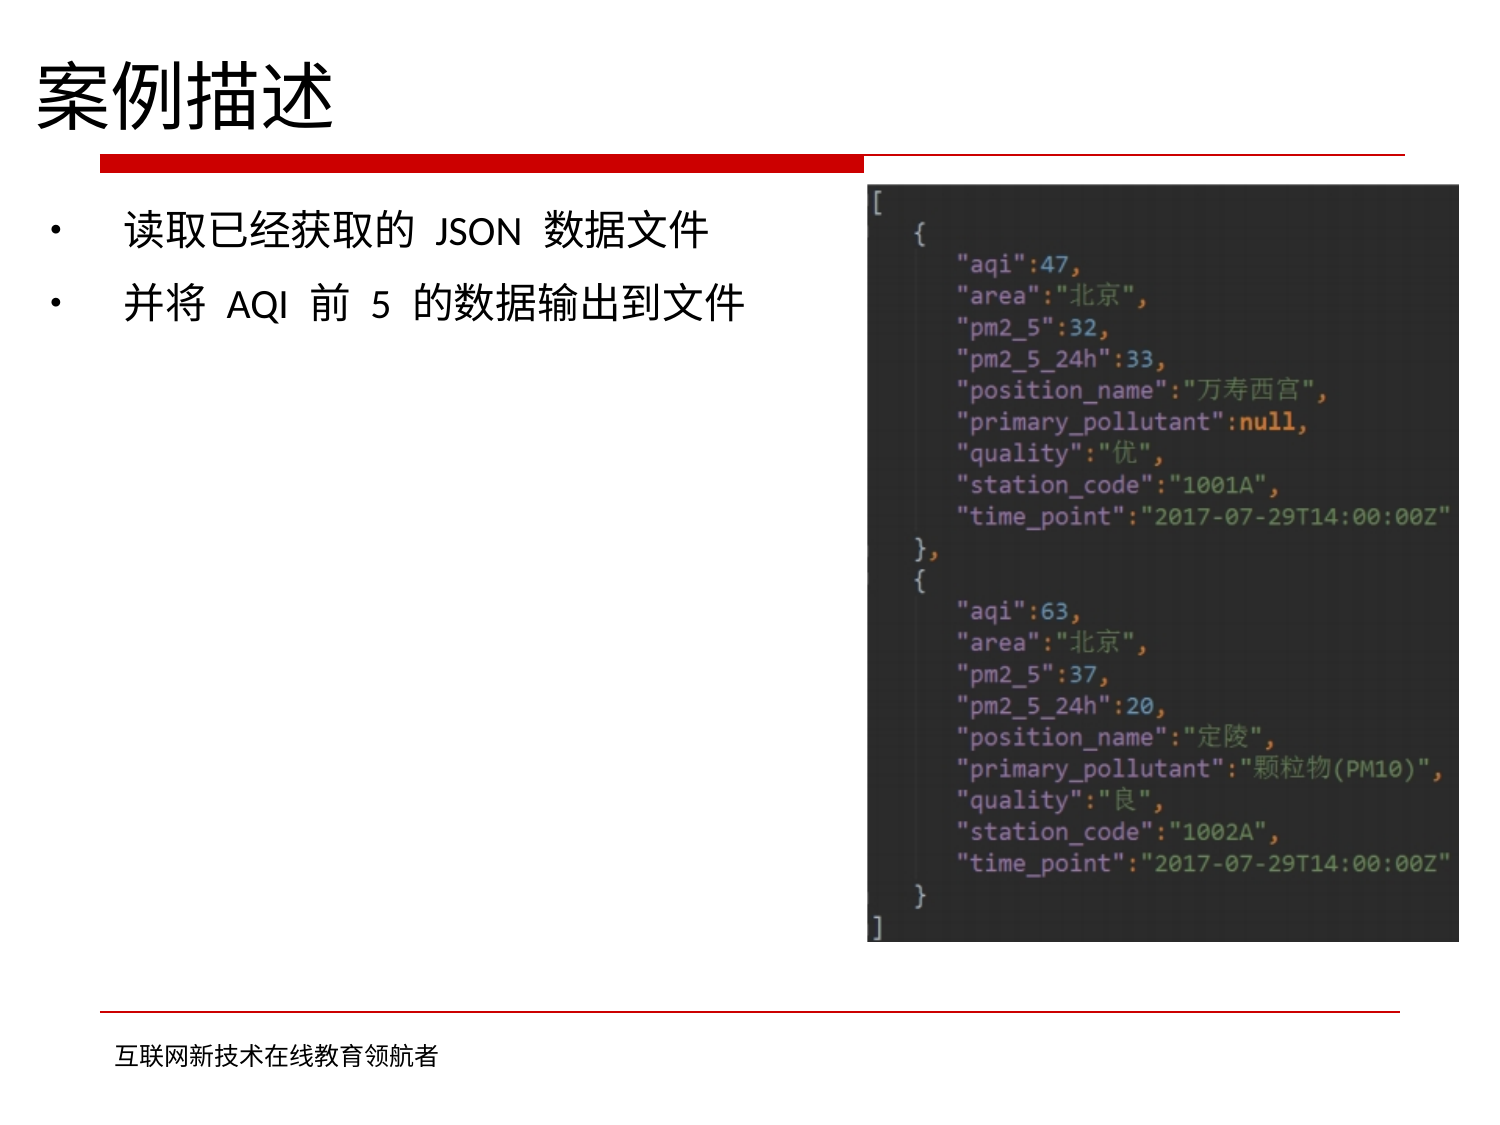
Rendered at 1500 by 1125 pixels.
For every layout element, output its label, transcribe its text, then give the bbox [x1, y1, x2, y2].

text_box [747, 155, 866, 175]
text_box 互联网新技术在线教育领航者 [114, 1047, 440, 1079]
text_box 案例描述 • 读取已经获取的 JSON 数据文件 • 并将 AQI 前 5 的数据输出到文件 [35, 41, 747, 335]
picture [866, 183, 1459, 942]
